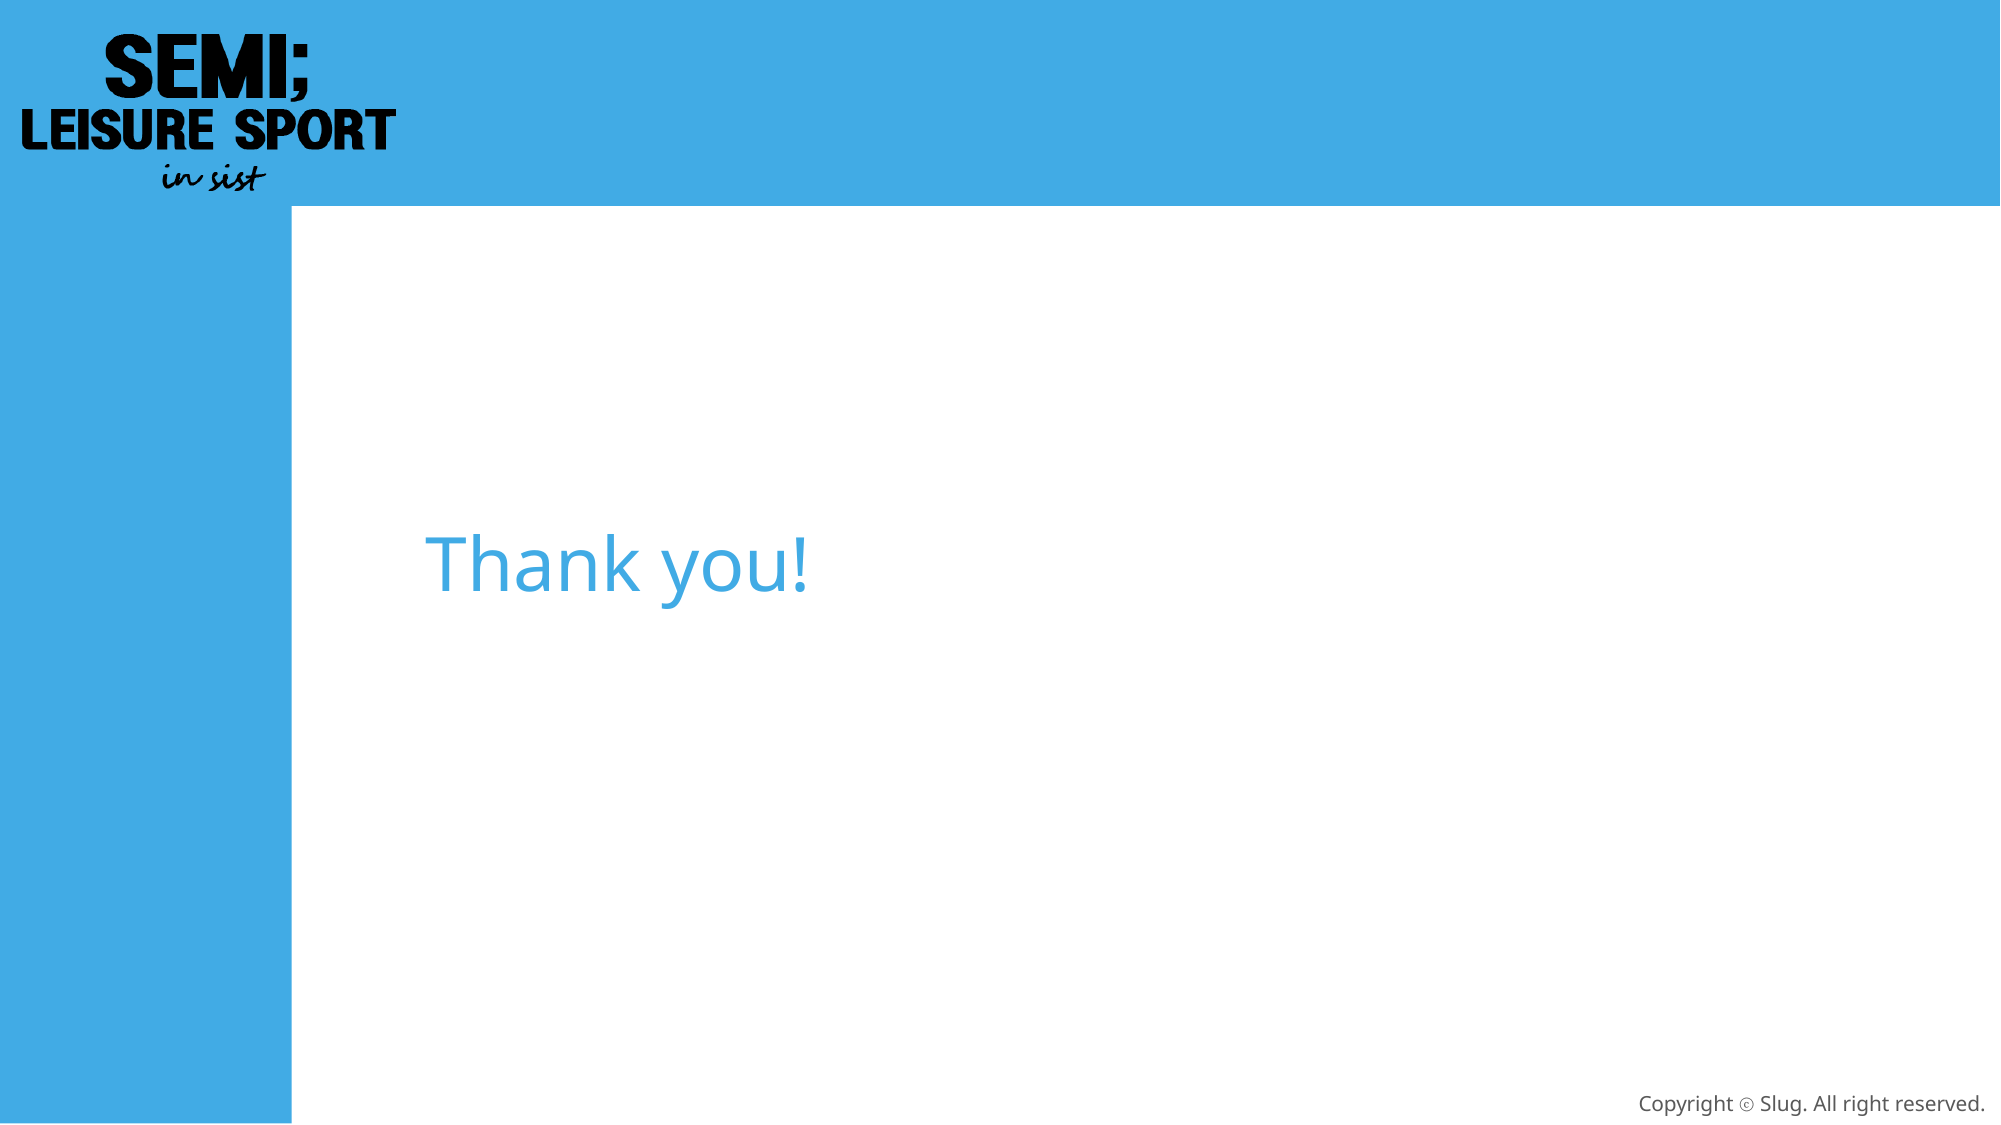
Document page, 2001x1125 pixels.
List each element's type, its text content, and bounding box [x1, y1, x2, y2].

text_box [0, 0, 2000, 1124]
text_box Thank you! [410, 508, 1524, 614]
text_box Copyright ⓒ Slug. All right reserved. [1598, 1083, 2000, 1123]
picture [22, 34, 396, 191]
